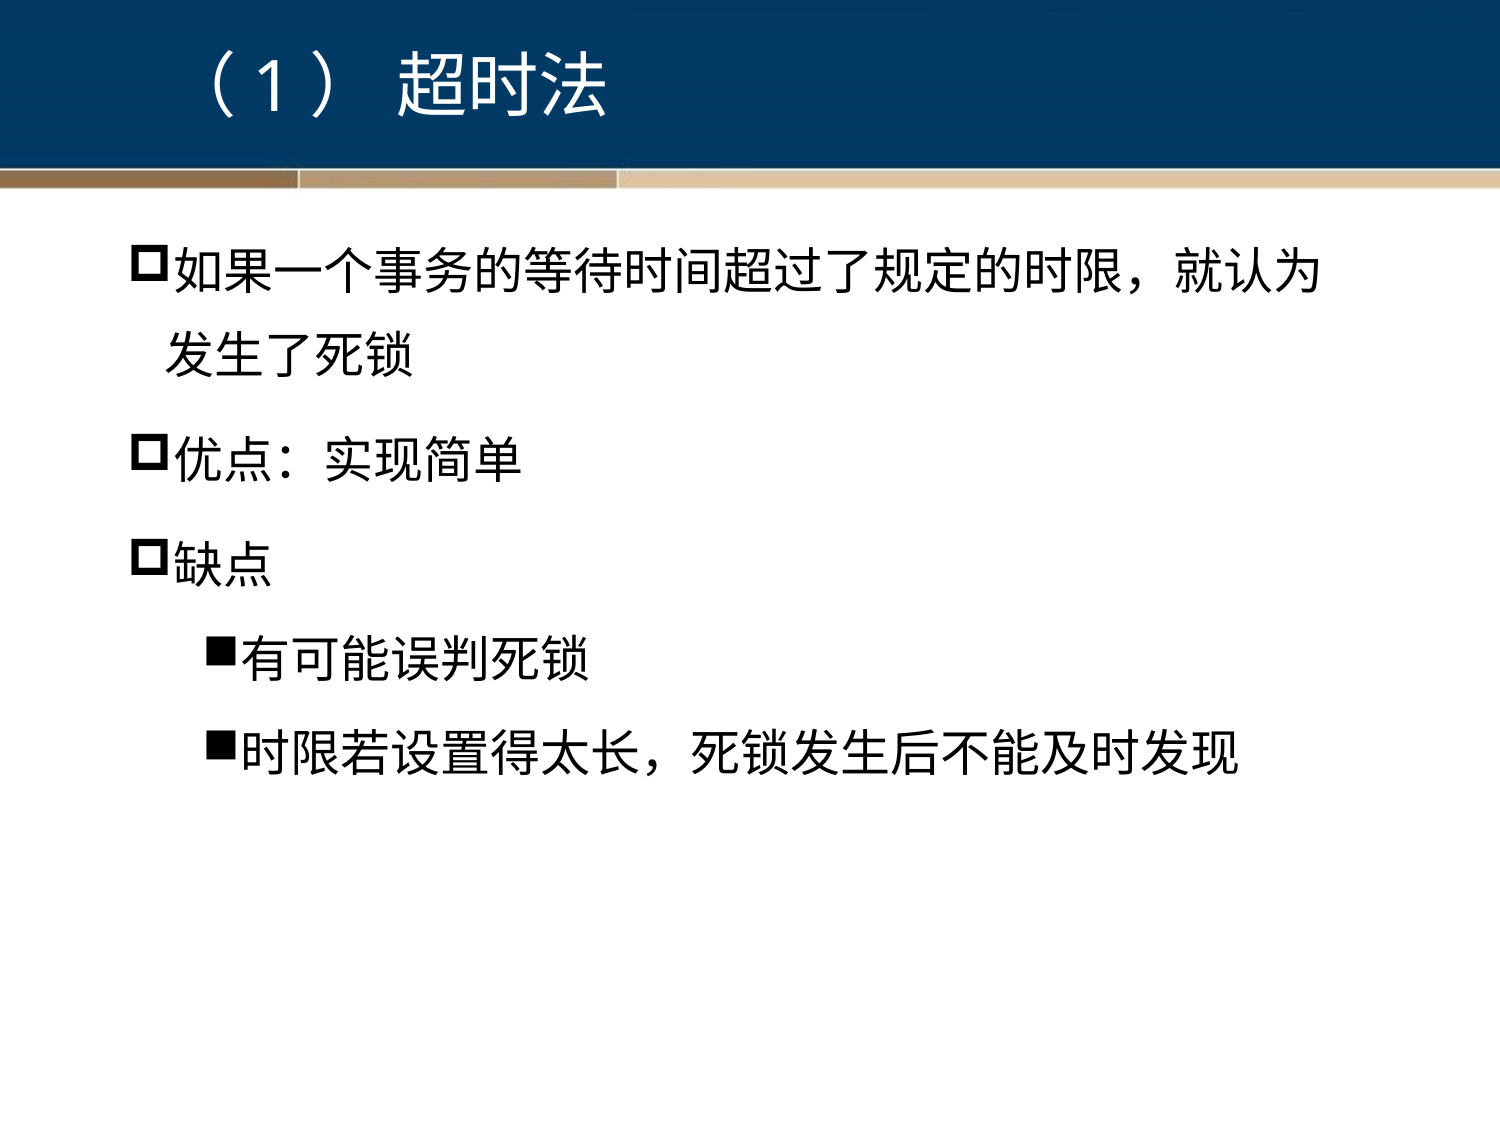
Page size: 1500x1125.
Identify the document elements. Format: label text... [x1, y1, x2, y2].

picture [0, 0, 1500, 1125]
list 如果一个事务的等待时间超过了规定的时限，就认为发生了死锁 优点：实现简单 缺点 有可能误判死锁 时限若设置得太长，死锁发生后不能及时发现 [112, 208, 1388, 990]
title （1） 超时法 [150, 41, 1363, 135]
